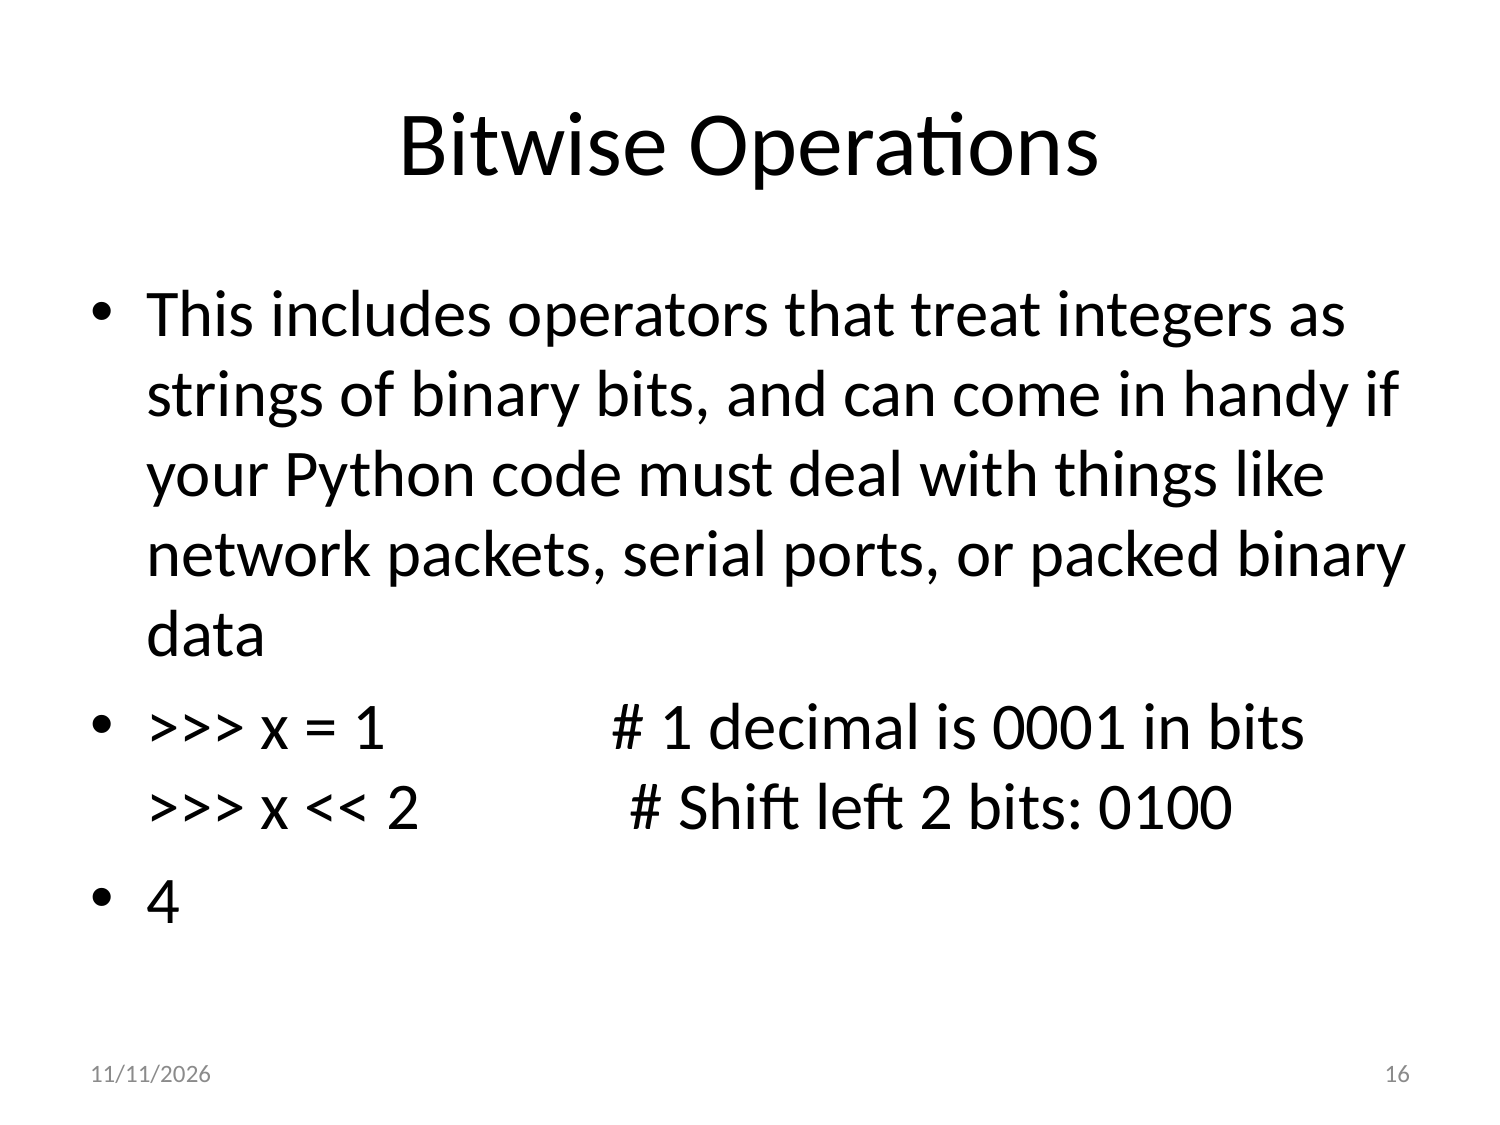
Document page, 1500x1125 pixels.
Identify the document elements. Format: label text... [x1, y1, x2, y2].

slide_number 16 [1074, 1042, 1425, 1103]
title Bitwise Operations [75, 45, 1425, 233]
list This includes operators that treat integers as strings of binary bits, and can come in handy if your Python code must deal with things like network packets, serial ports, or packed binary data >>> x = 1 # 1 decimal is 0001 in bits >>> x << 2 # Shift left 2 bits: 0100 4 [75, 262, 1425, 1005]
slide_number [75, 1042, 425, 1103]
